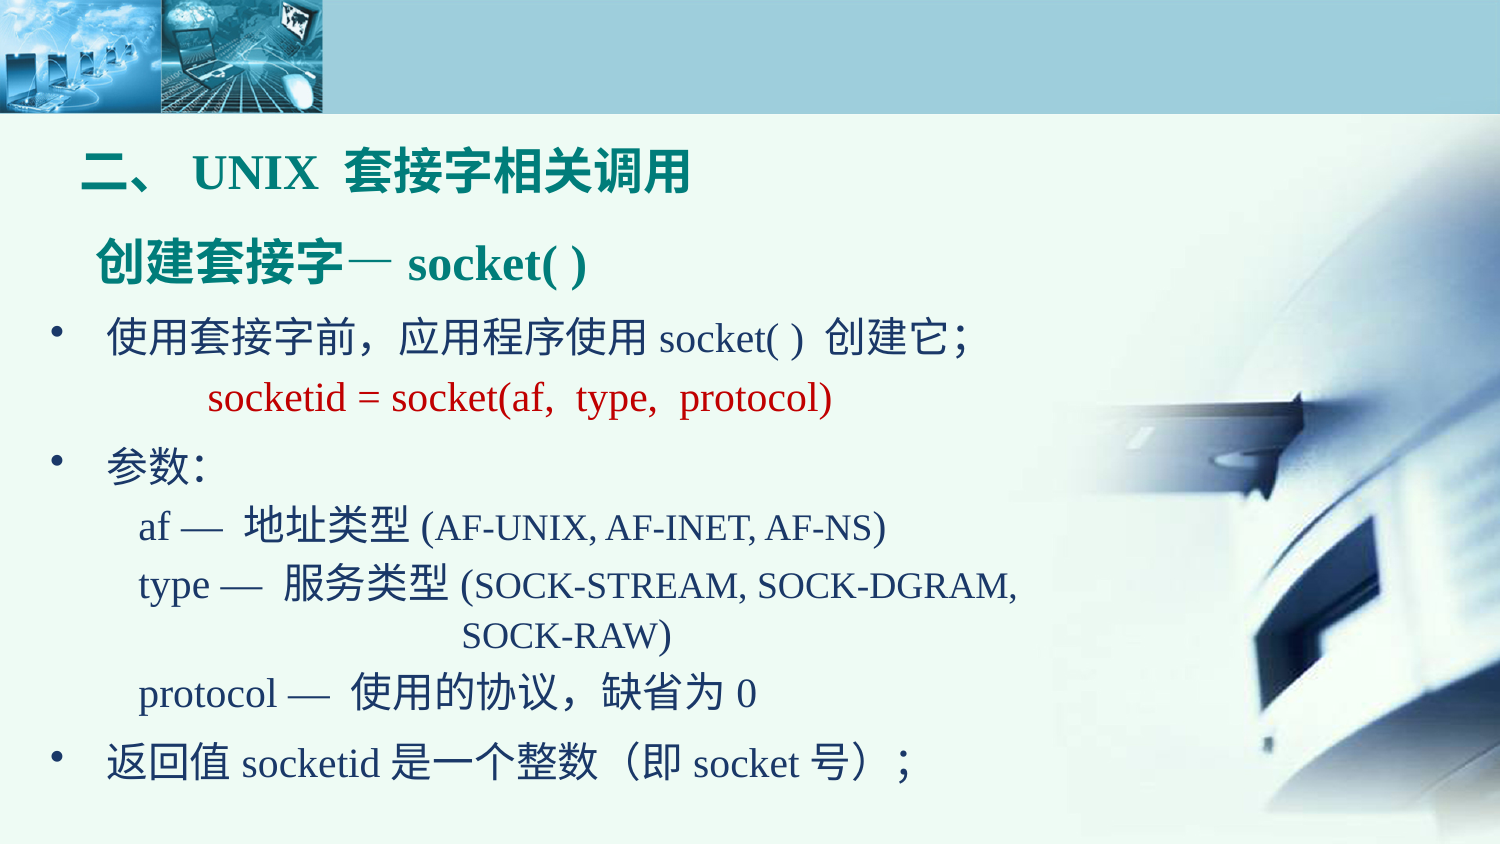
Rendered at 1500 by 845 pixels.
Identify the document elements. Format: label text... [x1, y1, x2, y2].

title 二、UNIX 套接字相关调用 [34, 127, 739, 212]
picture [0, 0, 1500, 844]
list 创建套接字—socket( ) 使用套接字前，应用程序使用socket( ) 创建它； socketid = socket(af, type, protocol) 参数： af — 地址类型(AF-UNIX, AF-INET, AF-NS) type — 服务类型(SOCK-STREAM, SOCK-DGRAM, SOCK-RAW) protocol — 使用的协议，缺省为0 返回值socketid是一个整数（即socket号）； [34, 222, 1067, 803]
